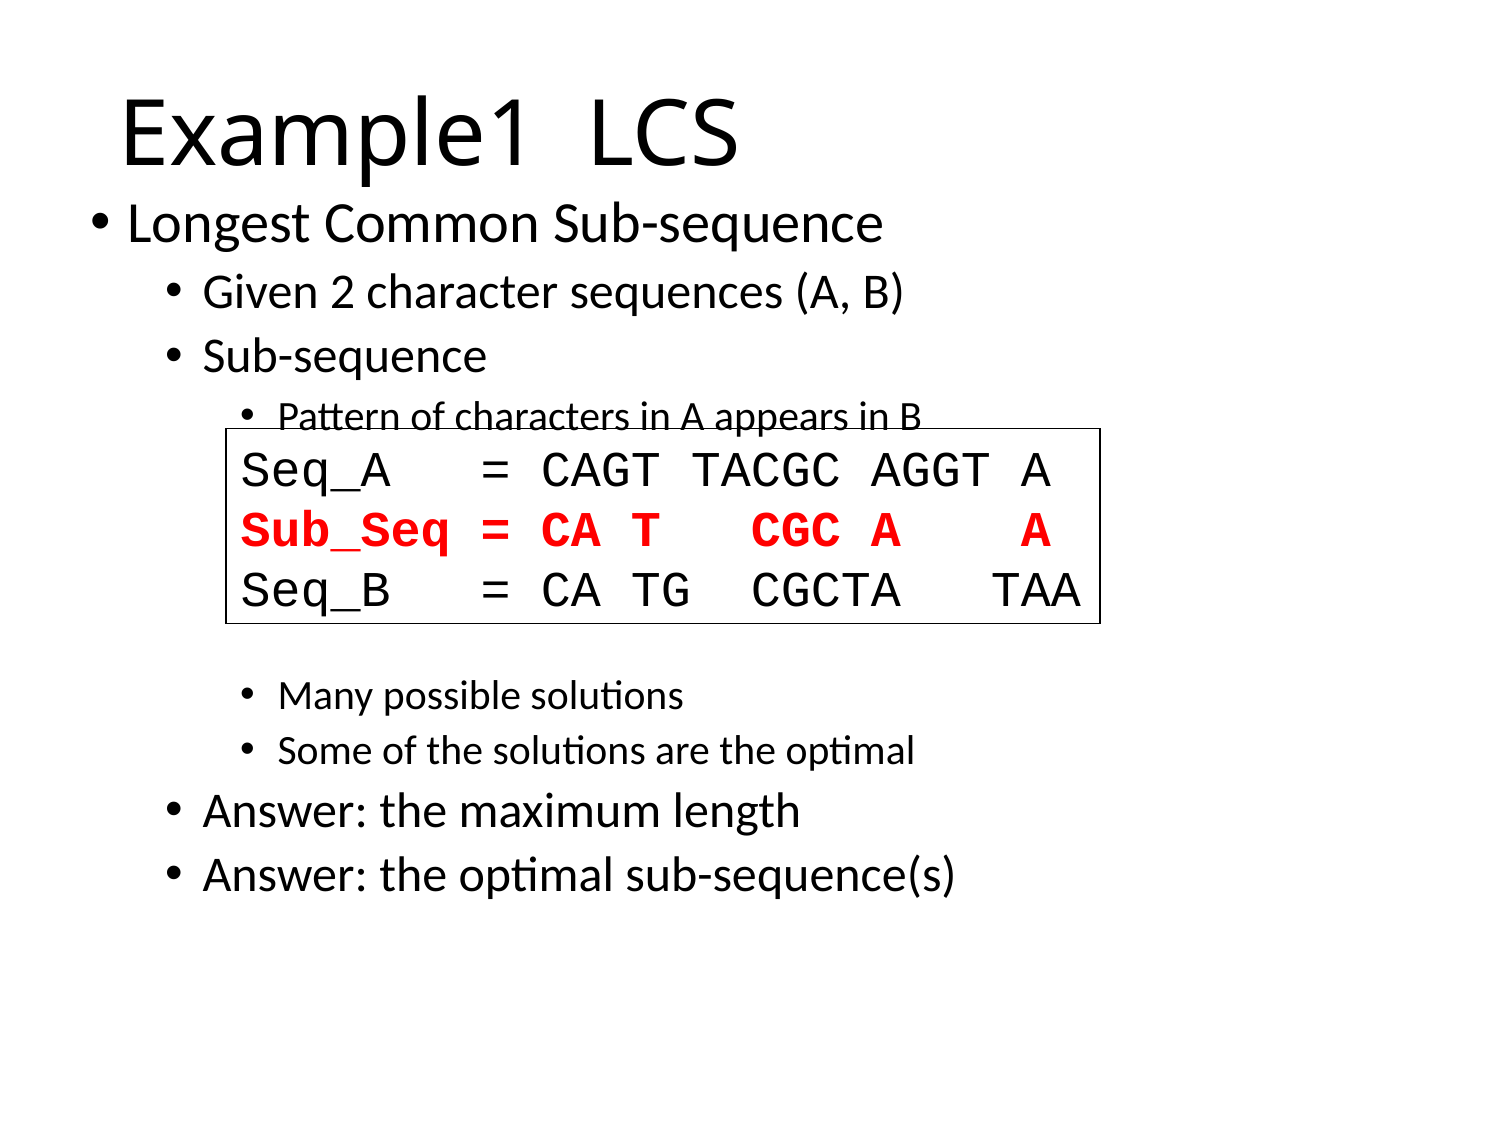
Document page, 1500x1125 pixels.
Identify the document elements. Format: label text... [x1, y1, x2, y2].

list Longest Common Sub-sequence Given 2 character sequences (A, B) Sub-sequence Pattern of characters in A appears in B Many possible solutions Some of the solutions are the optimal Answer: the maximum length Answer: the optimal sub-sequence(s) [75, 184, 1438, 1050]
title Example1 LCS [103, 59, 1397, 184]
text_box Seq_A = CAGT TACGC AGGT A Sub_Seq = CA T CGC A A Seq_B = CA TG CGCTA TAA [225, 428, 1100, 624]
